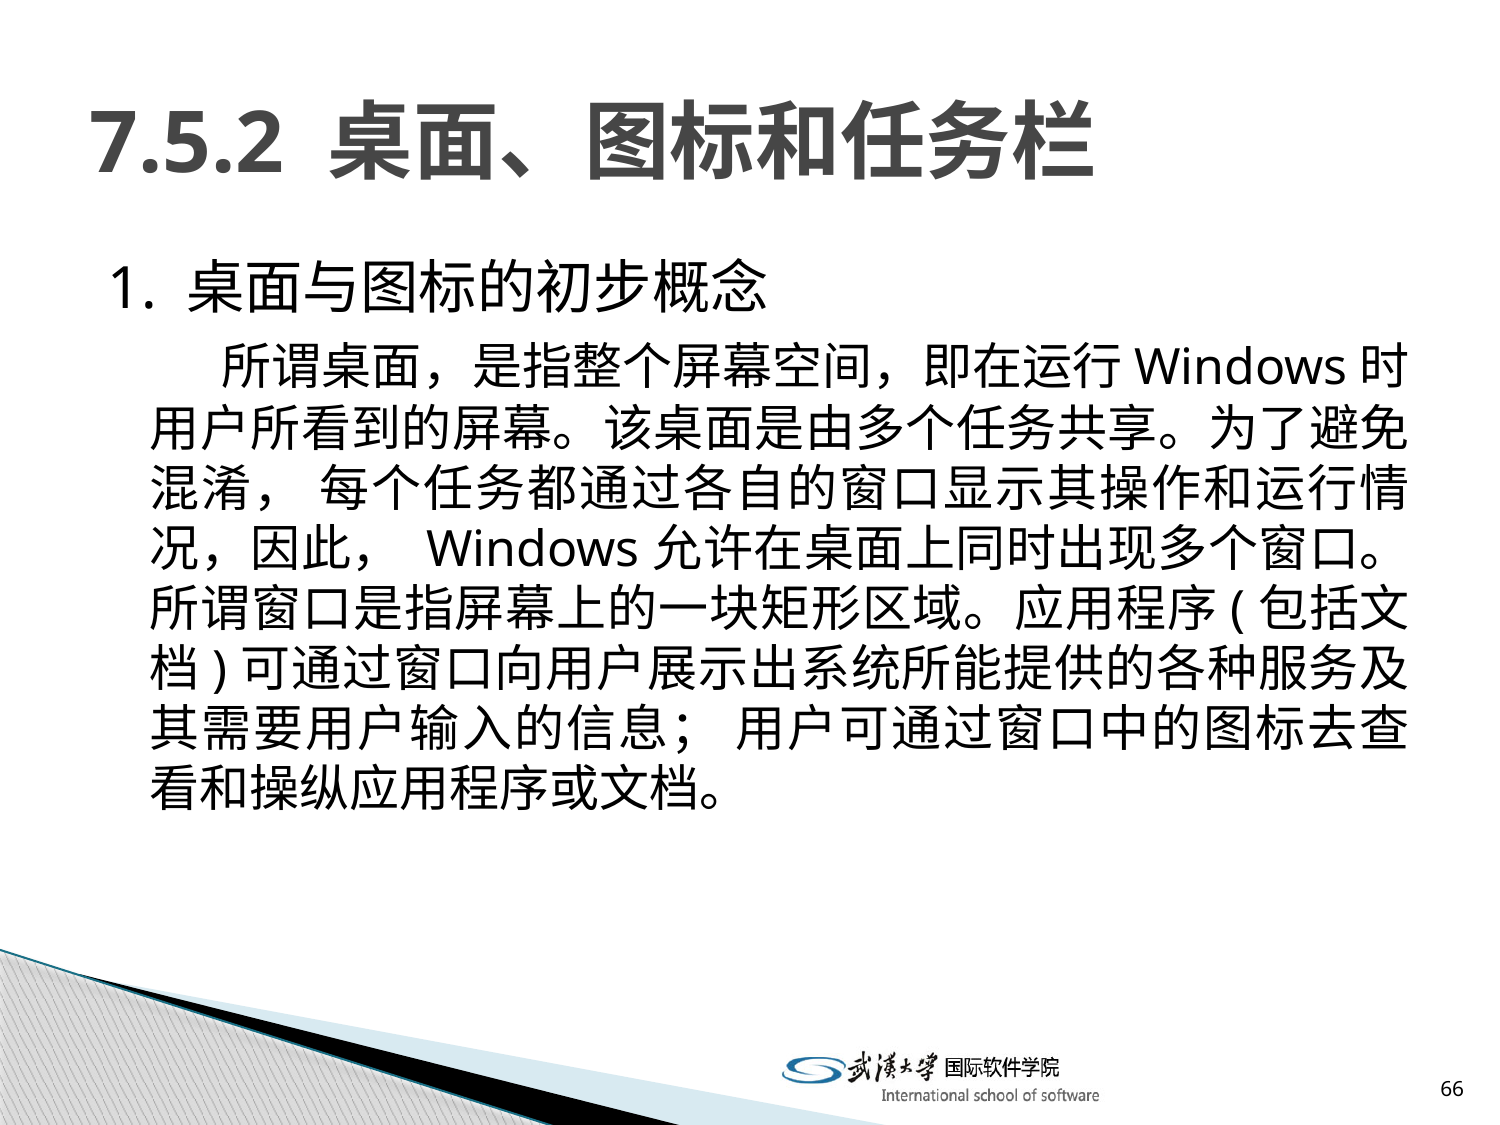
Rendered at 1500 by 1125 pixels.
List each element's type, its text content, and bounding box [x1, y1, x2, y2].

picture [773, 1046, 1117, 1103]
slide_number 66 [1418, 1051, 1479, 1112]
title 7.5.2 桌面、图标和任务栏 [75, 45, 1425, 233]
list 1. 桌面与图标的初步概念 所谓桌面，是指整个屏幕空间，即在运行Windows时用户所看到的屏幕。该桌面是由多个任务共享。为了避免混淆， 每个任务都通过各自的窗口显示其操作和运行情况，因此， Windows允许在桌面上同时出现多个窗口。所谓窗口是指屏幕上的一块矩形区域。应用程序(包括文档)可通过窗口向用户展示出系统所能提供的各种服务及其需要用户输入的信息； 用户可通过窗口中的图标去查看和操纵应用程序或文档。 [74, 242, 1426, 986]
